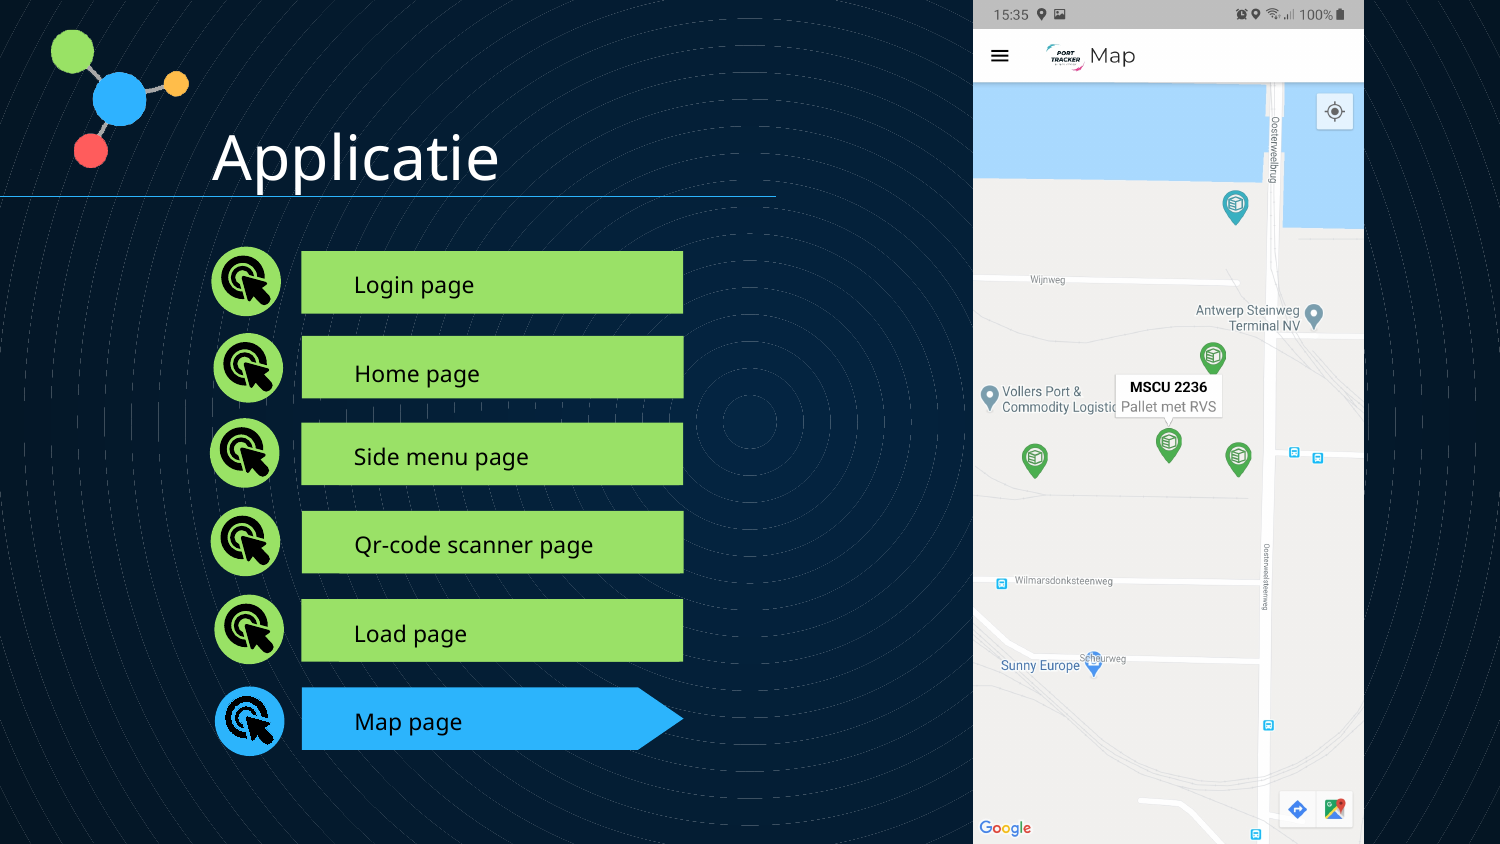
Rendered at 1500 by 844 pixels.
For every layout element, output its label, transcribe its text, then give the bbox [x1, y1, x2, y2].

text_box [210, 506, 281, 577]
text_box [214, 594, 285, 665]
picture [0, 0, 324, 171]
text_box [211, 246, 282, 317]
text_box Login page [338, 281, 680, 314]
text_box Home page [339, 369, 680, 402]
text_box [214, 686, 285, 757]
text_box [301, 422, 684, 486]
text_box [301, 687, 684, 750]
text_box Side menu page [338, 453, 680, 486]
picture [973, 0, 1364, 844]
text_box Applicatie [197, 175, 814, 208]
text_box [301, 510, 684, 574]
text_box [301, 599, 684, 662]
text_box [213, 332, 284, 403]
text_box Qr-code scanner page [339, 541, 680, 574]
text_box [301, 251, 684, 314]
text_box [301, 335, 684, 399]
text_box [209, 417, 280, 488]
text_box Load page [338, 629, 680, 662]
text_box Map page [339, 717, 680, 750]
